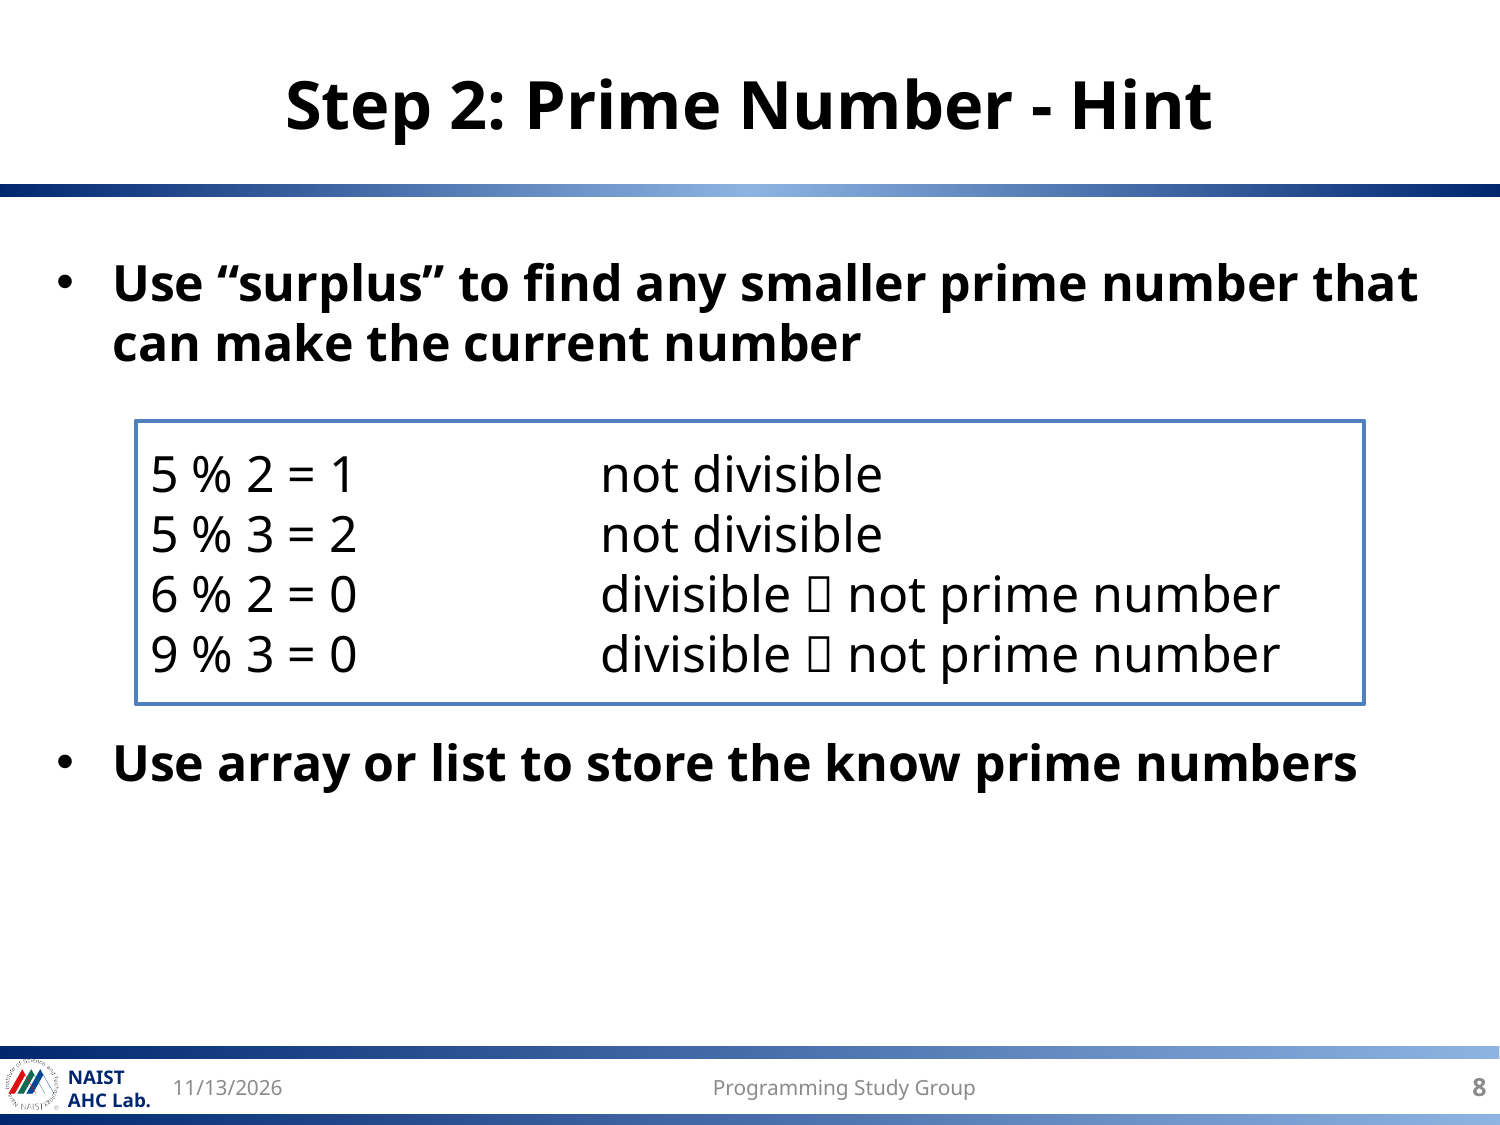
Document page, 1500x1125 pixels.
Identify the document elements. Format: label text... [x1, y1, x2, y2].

title Step 2: Prime Number - Hint [0, 8, 1500, 197]
footer Programming Study Group [466, 1058, 1223, 1119]
text_box 5 % 2 = 1 not divisible 5 % 3 = 2 not divisible 6 % 2 = 0 divisible  not prime number 9 % 3 = 0 divisible  not prime number [134, 419, 1366, 706]
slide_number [157, 1058, 466, 1119]
picture [5, 1058, 59, 1110]
slide_number 8 [1305, 1058, 1500, 1119]
list Use “surplus” to find any smaller prime number that can make the current number Use array or list to store the know prime numbers [41, 243, 1459, 1035]
